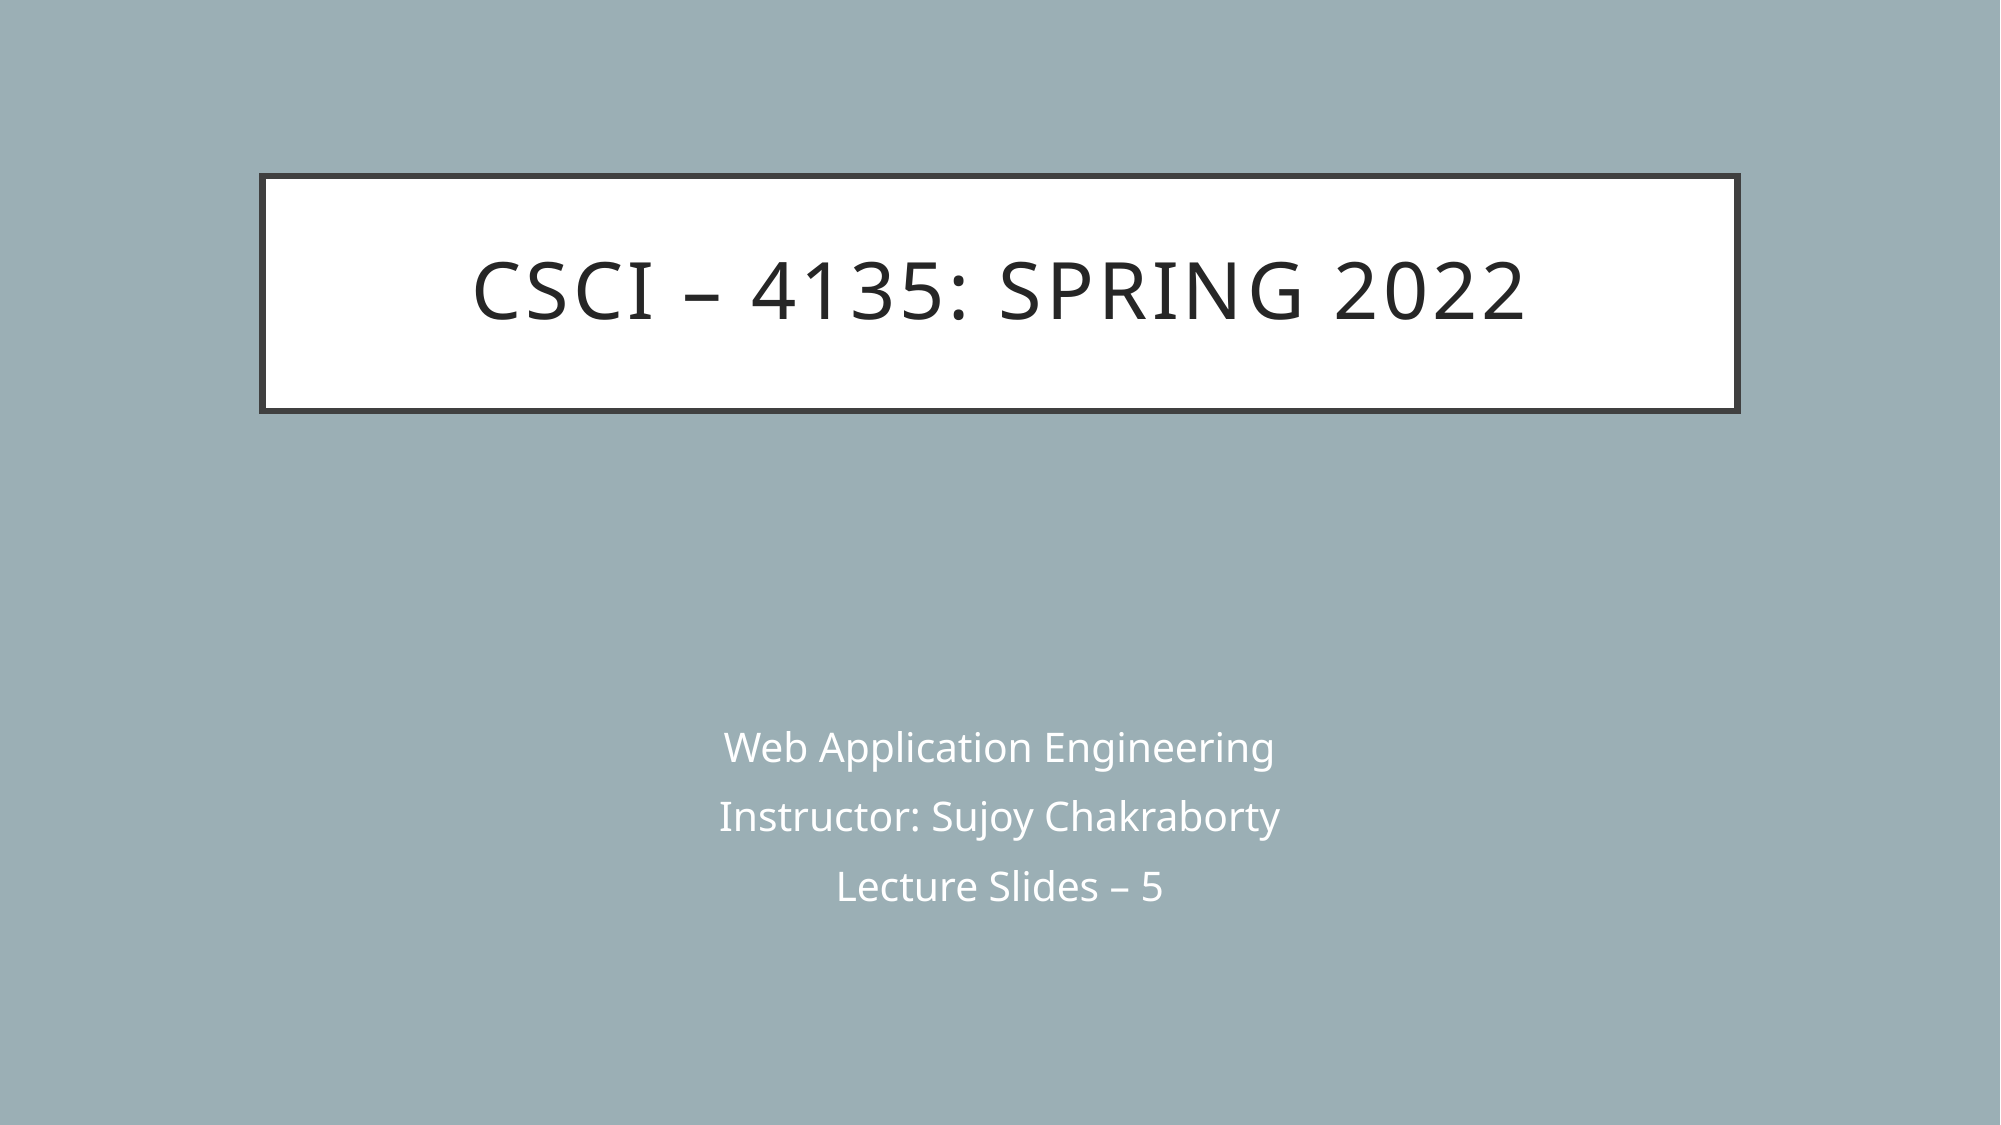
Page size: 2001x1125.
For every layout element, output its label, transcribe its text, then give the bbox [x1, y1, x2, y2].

subtitle Web Application Engineering Instructor: Sujoy Chakraborty Lecture Slides – 5 [442, 713, 1558, 918]
title CSCI – 4135: Spring 2022 [259, 173, 1741, 414]
